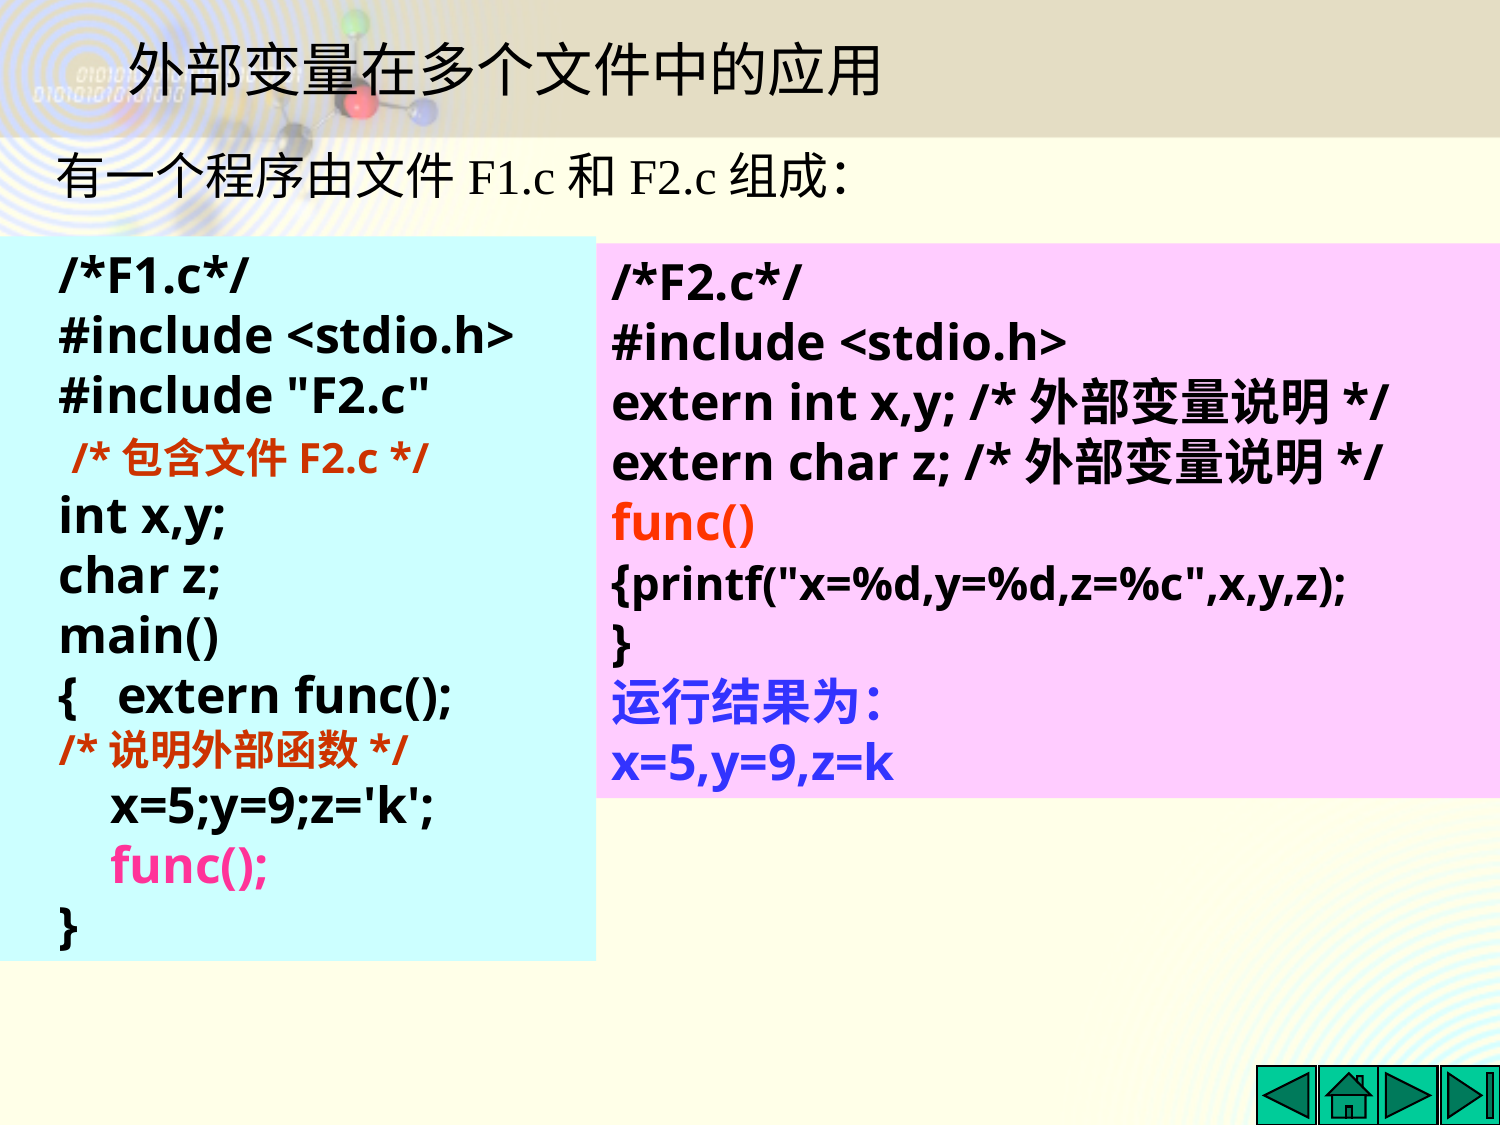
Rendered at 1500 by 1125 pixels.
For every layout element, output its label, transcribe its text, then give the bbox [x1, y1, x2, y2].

text_box /*F2.c*/ #include <stdio.h> extern int x,y; /*外部变量说明*/ extern char z; /*外部变量说明*/ func() {printf("x=%d,y=%d,z=%c",x,y,z); } 运行结果为： x=5,y=9,z=k [596, 243, 1500, 799]
text_box 有一个程序由文件F1.c和F2.c组成： [41, 137, 894, 212]
text_box /*F1.c*/ #include <stdio.h> #include "F2.c" /*包含文件F2.c */ int x,y; char z; main() { extern func(); /*说明外部函数*/ x=5;y=9;z='k'; func(); } [0, 236, 597, 961]
title 外部变量在多个文件中的应用 [112, 0, 1388, 138]
